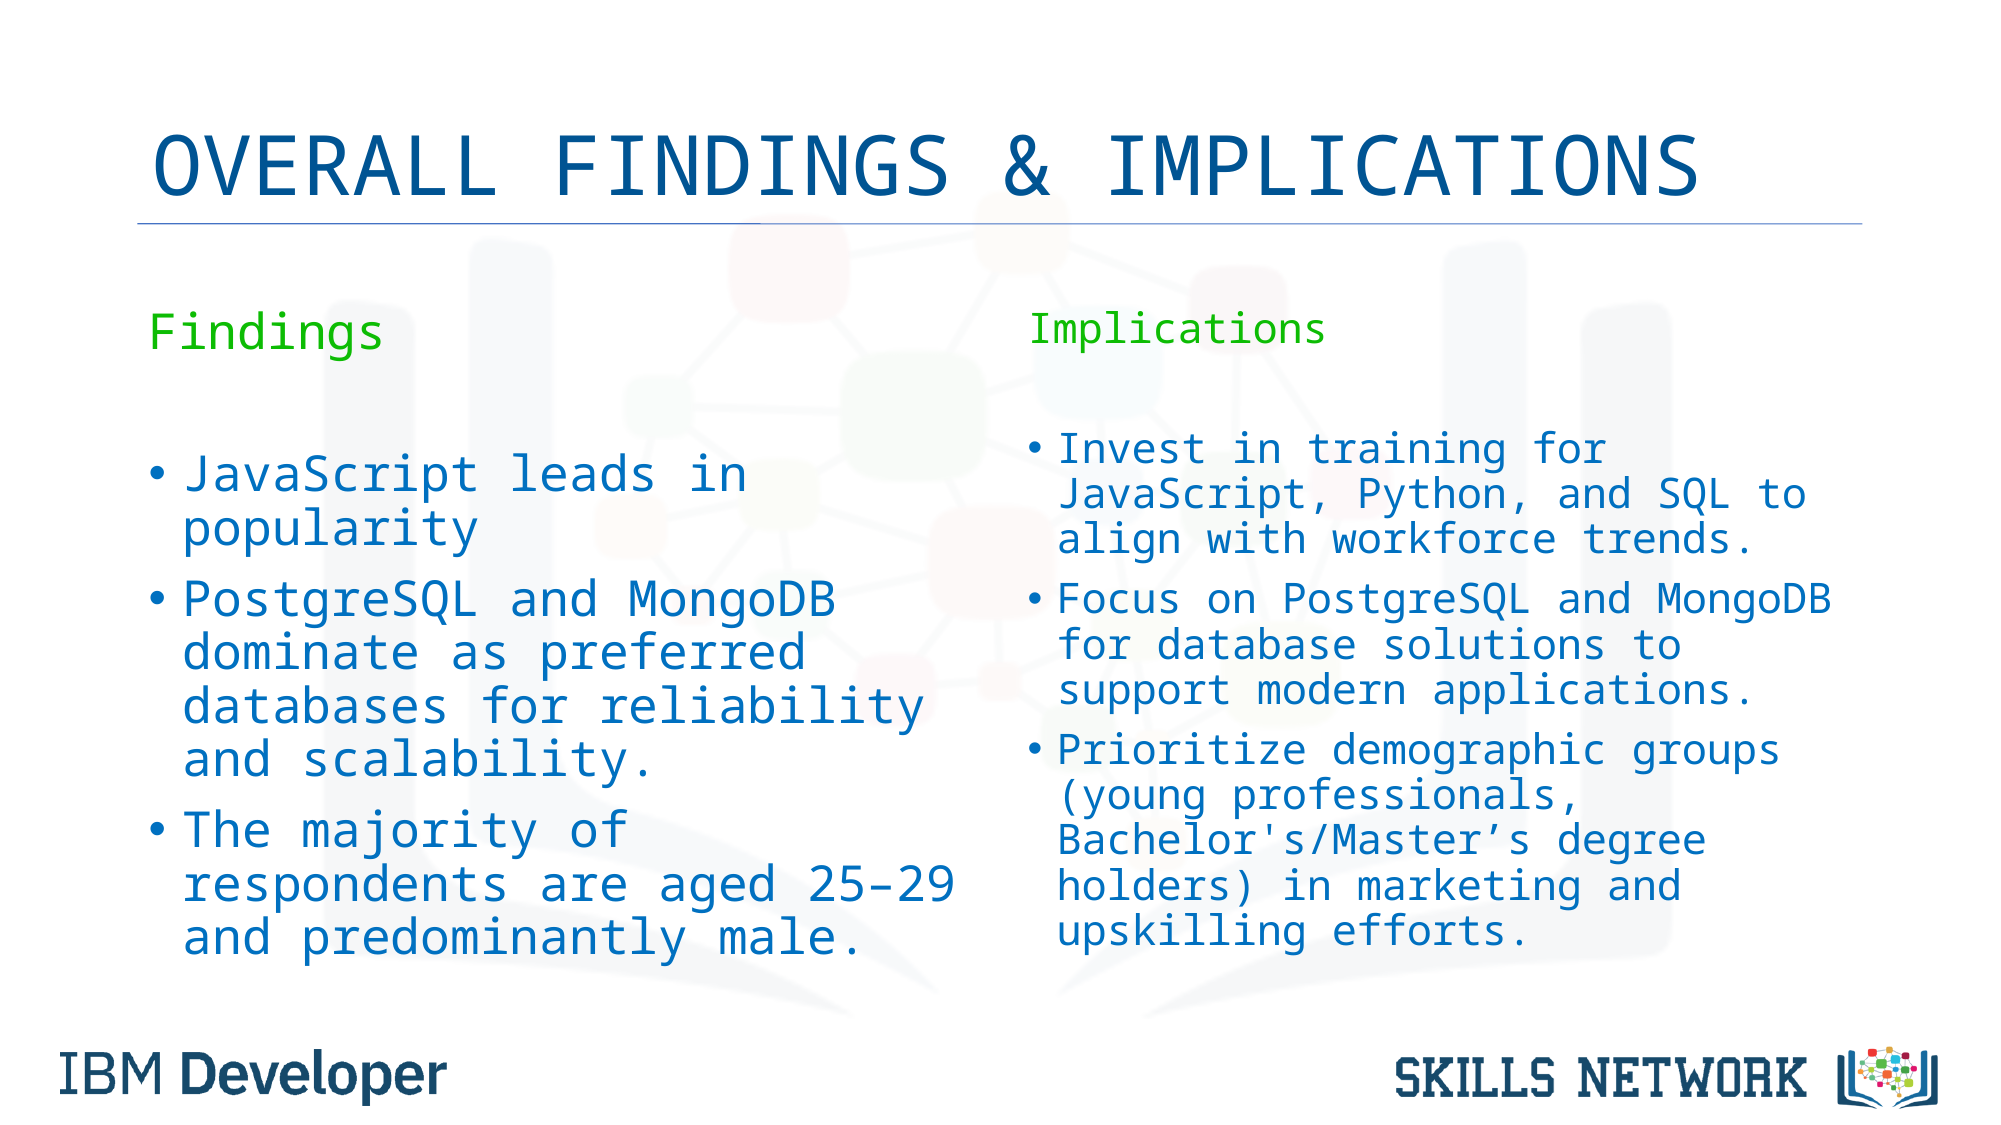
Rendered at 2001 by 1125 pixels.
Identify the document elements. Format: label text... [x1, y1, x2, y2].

list Implications Invest in training for JavaScript, Python, and SQL to align with workforce trends. Focus on PostgreSQL and MongoDB for database solutions to support modern applications. Prioritize demographic groups (young professionals, Bachelor's/Master’s degree holders) in marketing and upskilling efforts. [1012, 299, 1863, 1014]
picture [1390, 1045, 1945, 1111]
title OVERALL FINDINGS & IMPLICATIONS [137, 59, 1863, 278]
list Findings JavaScript leads in popularity PostgreSQL and MongoDB dominate as preferred databases for reliability and scalability. The majority of respondents are aged 25–29 and predominantly male. [133, 299, 984, 1014]
picture [55, 1045, 459, 1108]
